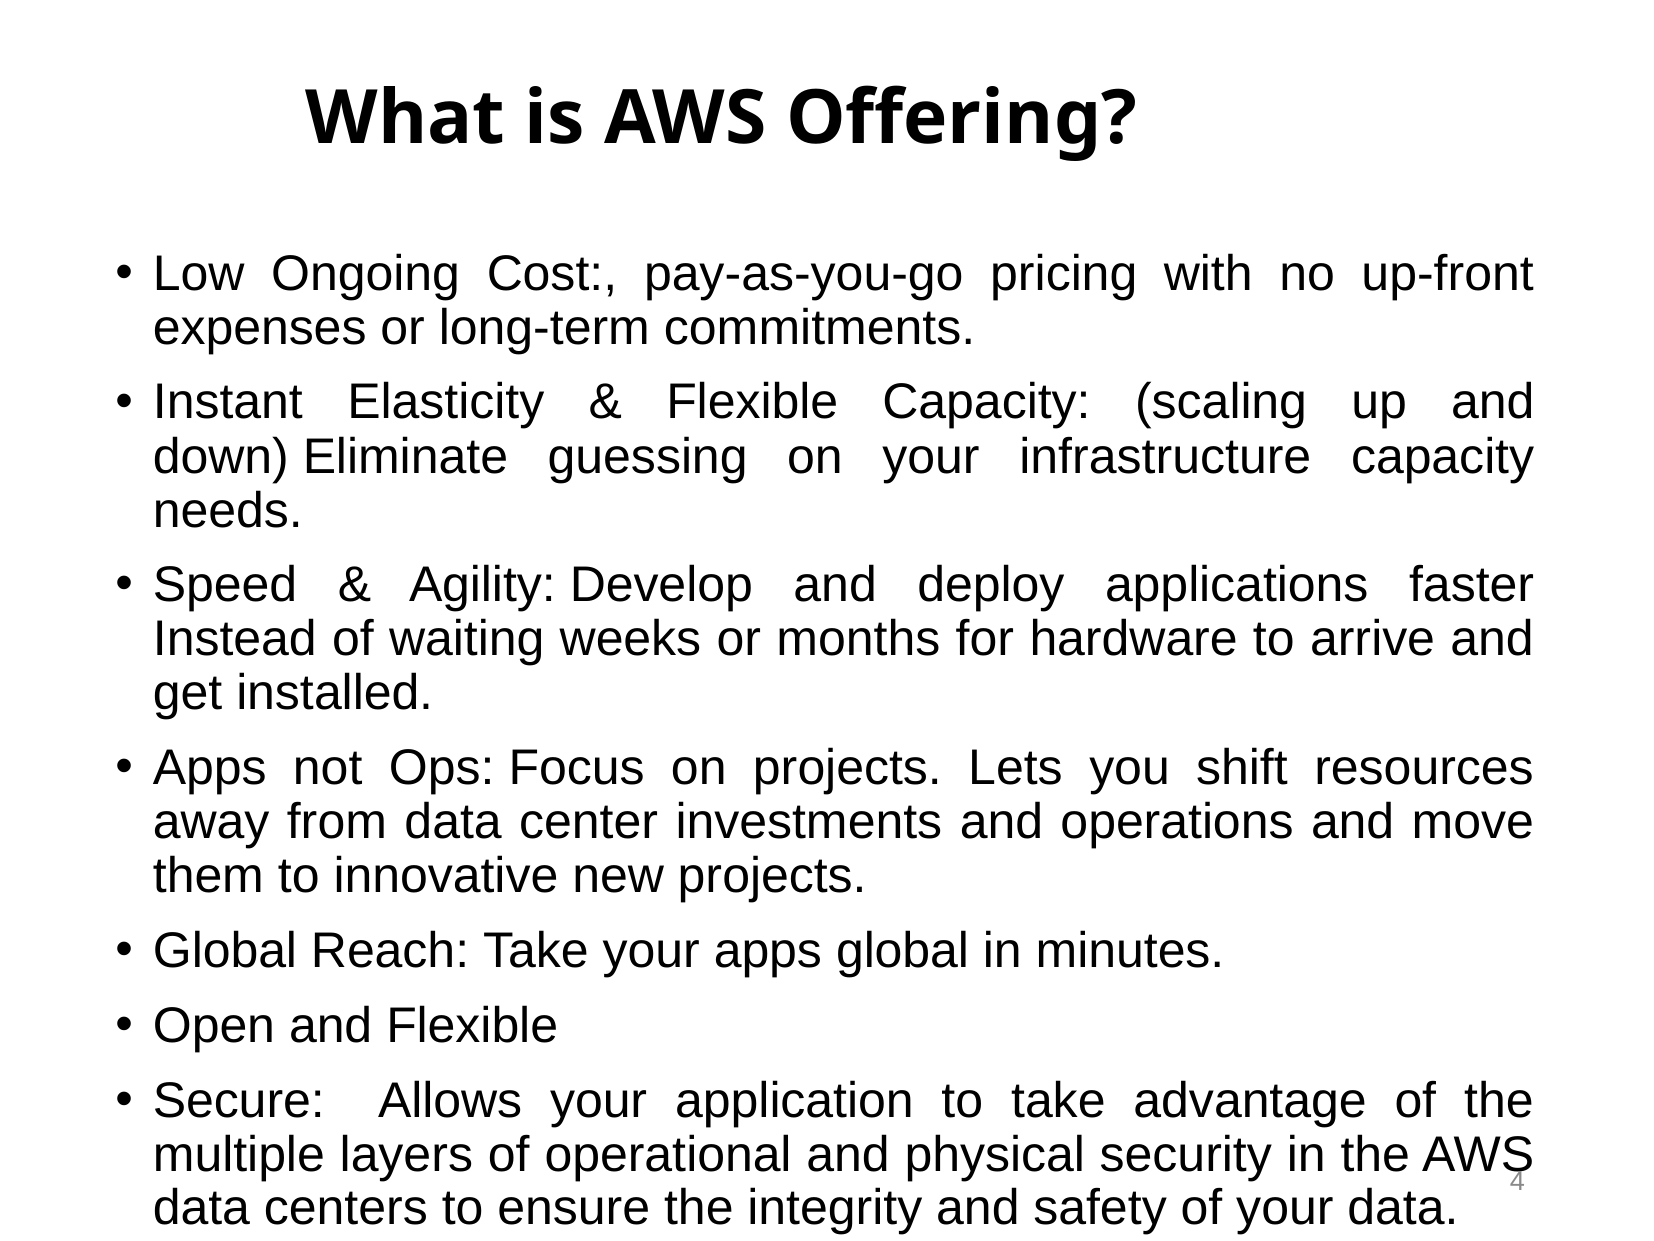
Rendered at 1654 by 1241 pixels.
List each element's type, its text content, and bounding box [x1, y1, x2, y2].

text_box 4 [1167, 1149, 1540, 1216]
list Low Ongoing Cost:, pay-as-you-go pricing with no up-front expenses or long-term commitments. Instant Elasticity & Flexible Capacity: (scaling up and down) Eliminate guessing on your infrastructure capacity needs. Speed & Agility: Develop and deploy applications faster Instead of waiting weeks or months for hardware to arrive and get installed. Apps not Ops: Focus on projects. Lets you shift resources away from data center investments and operations and move them to innovative new projects. Global Reach: Take your apps global in minutes. Open and Flexible Secure: Allows your application to take advantage of the multiple layers of operational and physical security in the AWS data centers to ensure the integrity and safety of your data. [100, 239, 1550, 1150]
title What is AWS Offering? [290, 0, 1361, 239]
